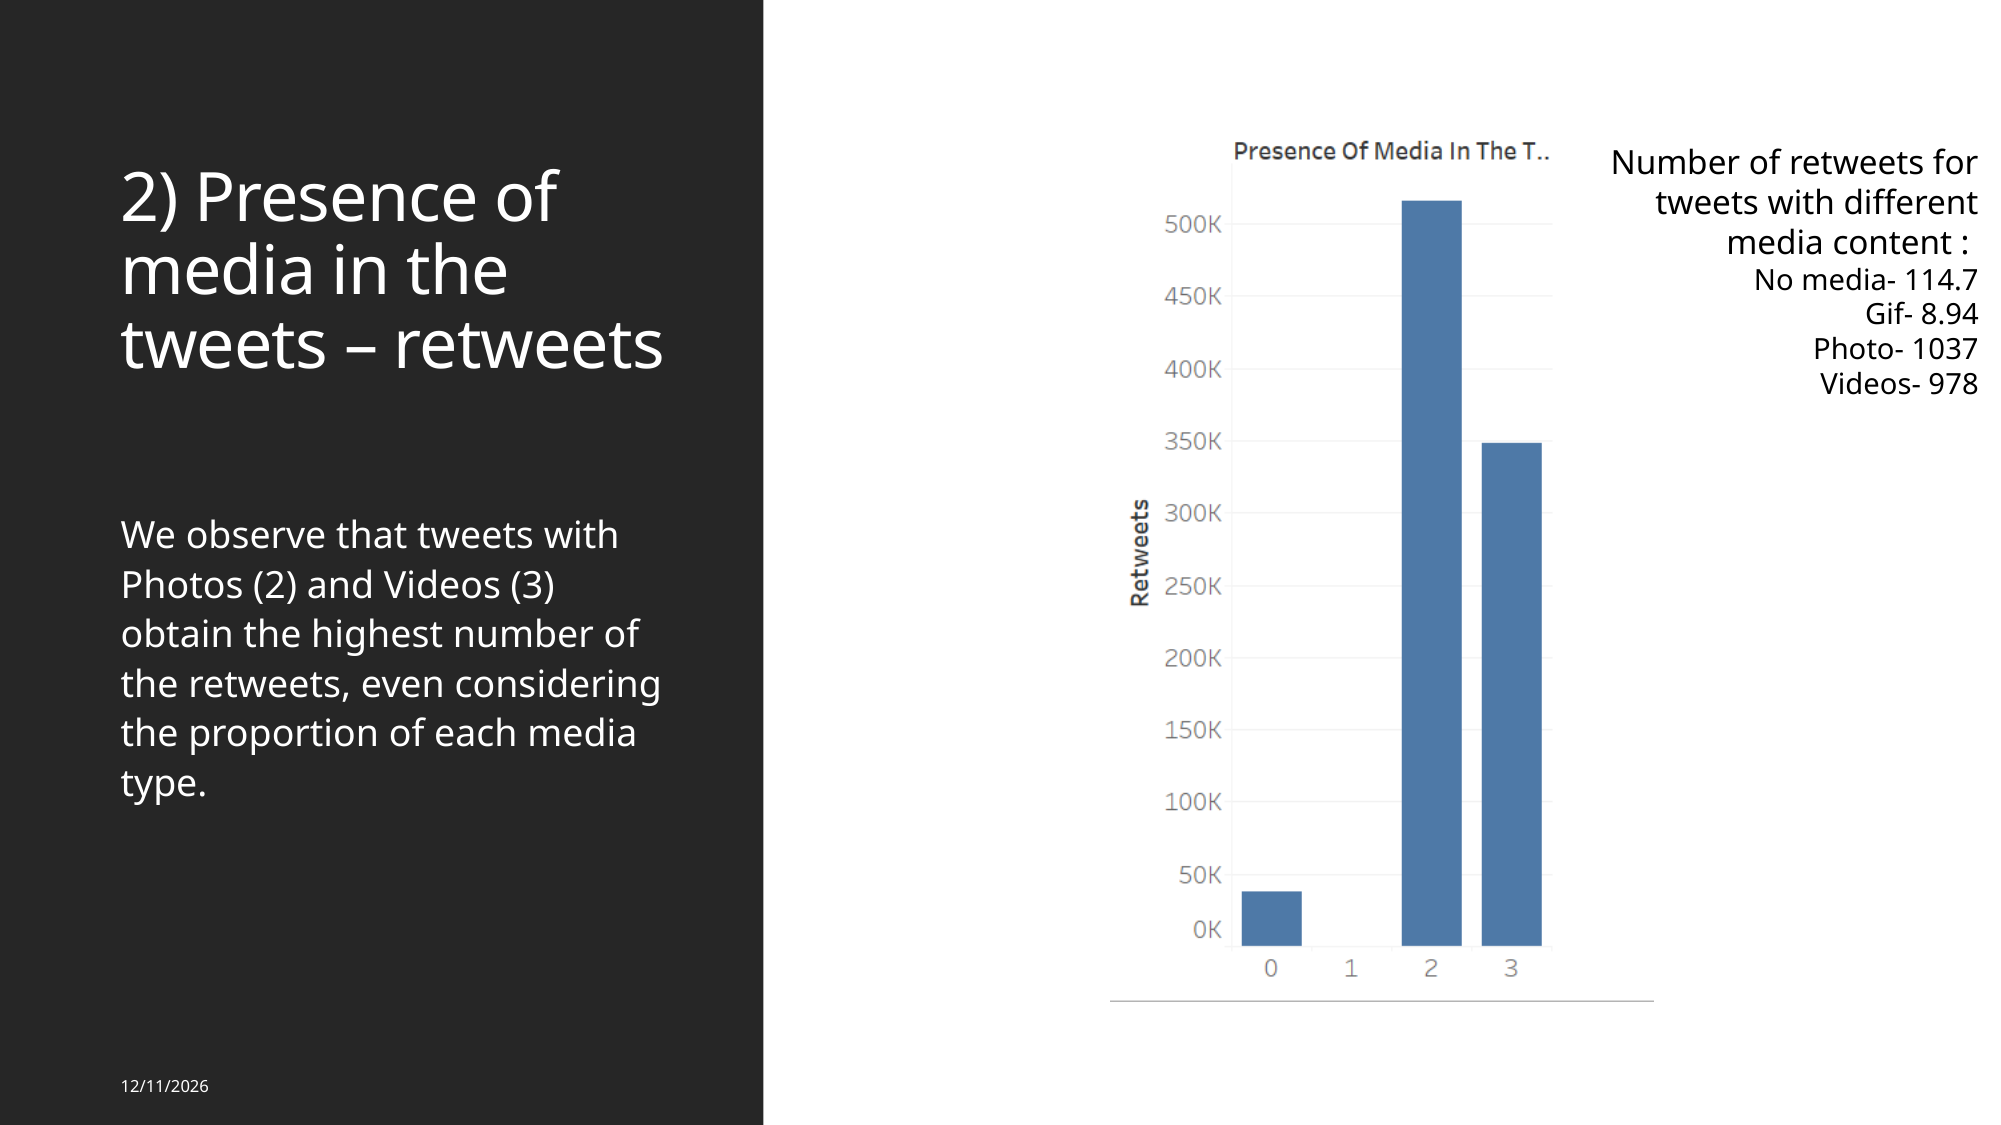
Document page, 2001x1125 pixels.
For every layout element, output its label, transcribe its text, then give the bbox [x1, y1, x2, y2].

list We observe that tweets with Photos (2) and Videos (3) obtain the highest number of the retweets, even considering the proportion of each media type. [105, 499, 683, 1002]
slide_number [105, 1057, 683, 1118]
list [1109, 132, 1654, 1003]
title 2) Presence of media in the tweets – retweets [105, 128, 683, 473]
text_box Number of retweets for tweets with different media content : No media- 114.7 Gif- 8.94 Photo- 1037 Videos- 978 [1660, 133, 1994, 409]
